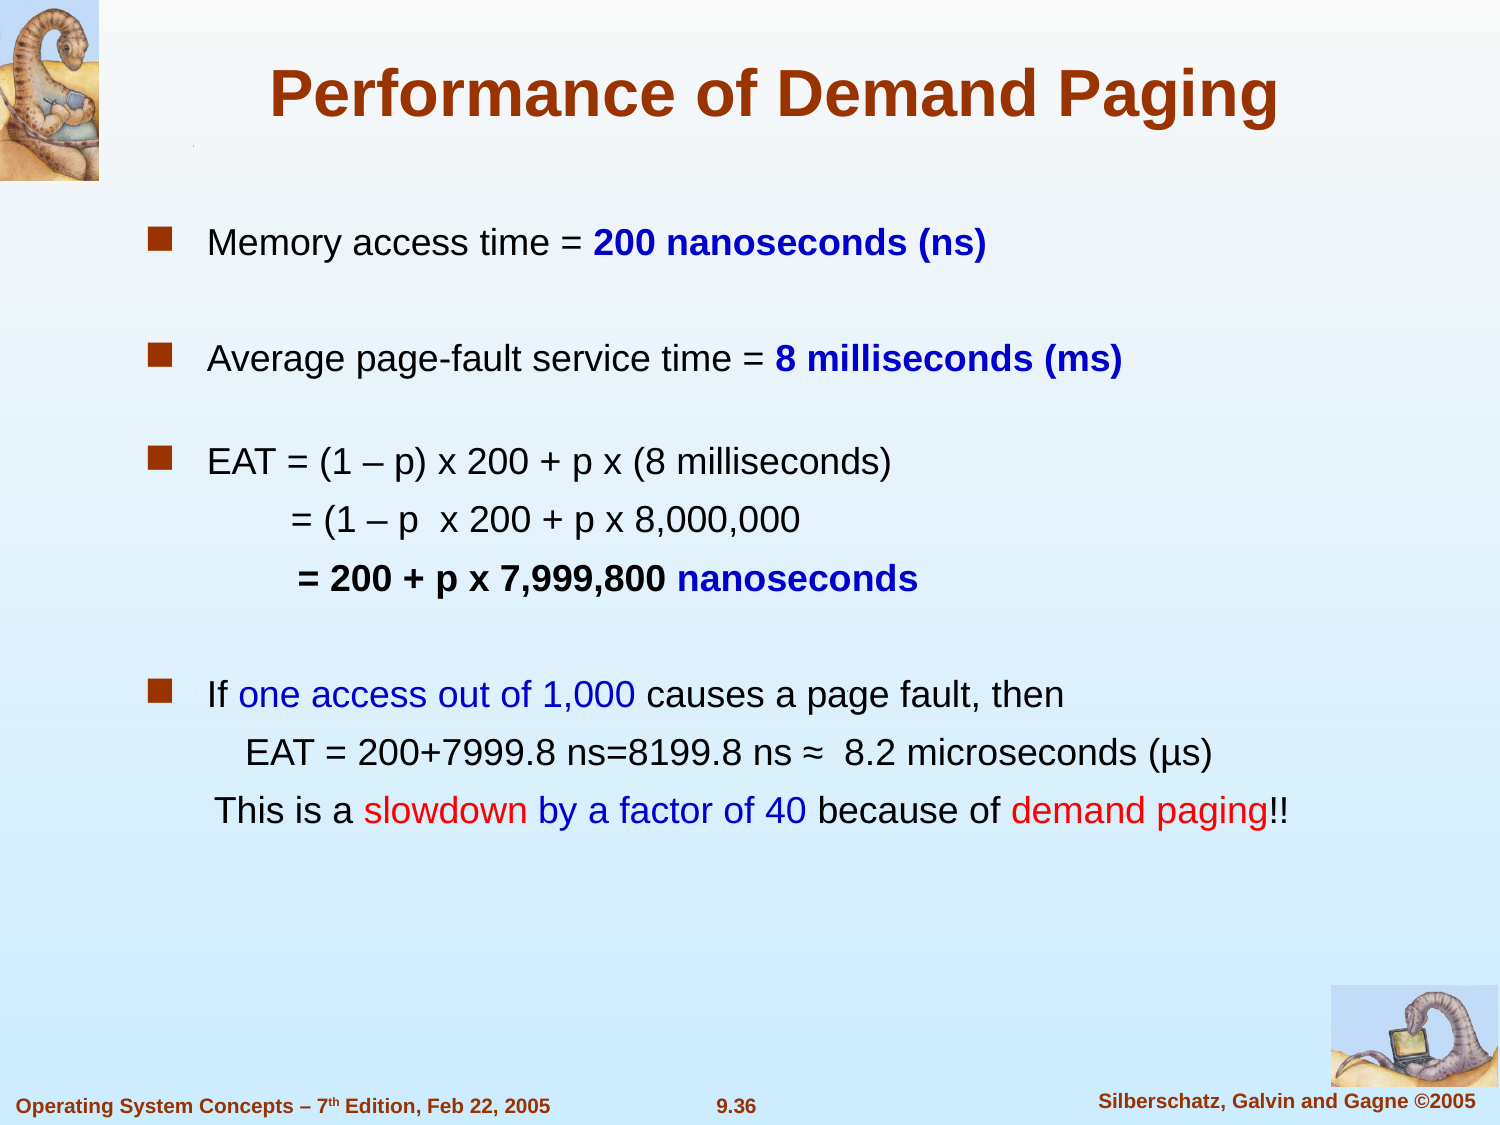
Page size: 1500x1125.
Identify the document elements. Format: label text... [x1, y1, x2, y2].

list Memory access time = 200 nanoseconds (ns) Average page-fault service time = 8 milliseconds (ms) EAT = (1 – p) x 200 + p x (8 milliseconds) = (1 – p x 200 + p x 8,000,000 = 200 + p x 7,999,800 nanoseconds If one access out of 1,000 causes a page fault, then EAT = 200+7999.8 ns=8199.8 ns ≈ 8.2 microseconds (µs) This is a slowdown by a factor of 40 because of demand paging!! [135, 210, 1342, 946]
picture [1331, 985, 1498, 1087]
title Performance of Demand Paging [112, 37, 1438, 138]
picture [0, 0, 99, 181]
